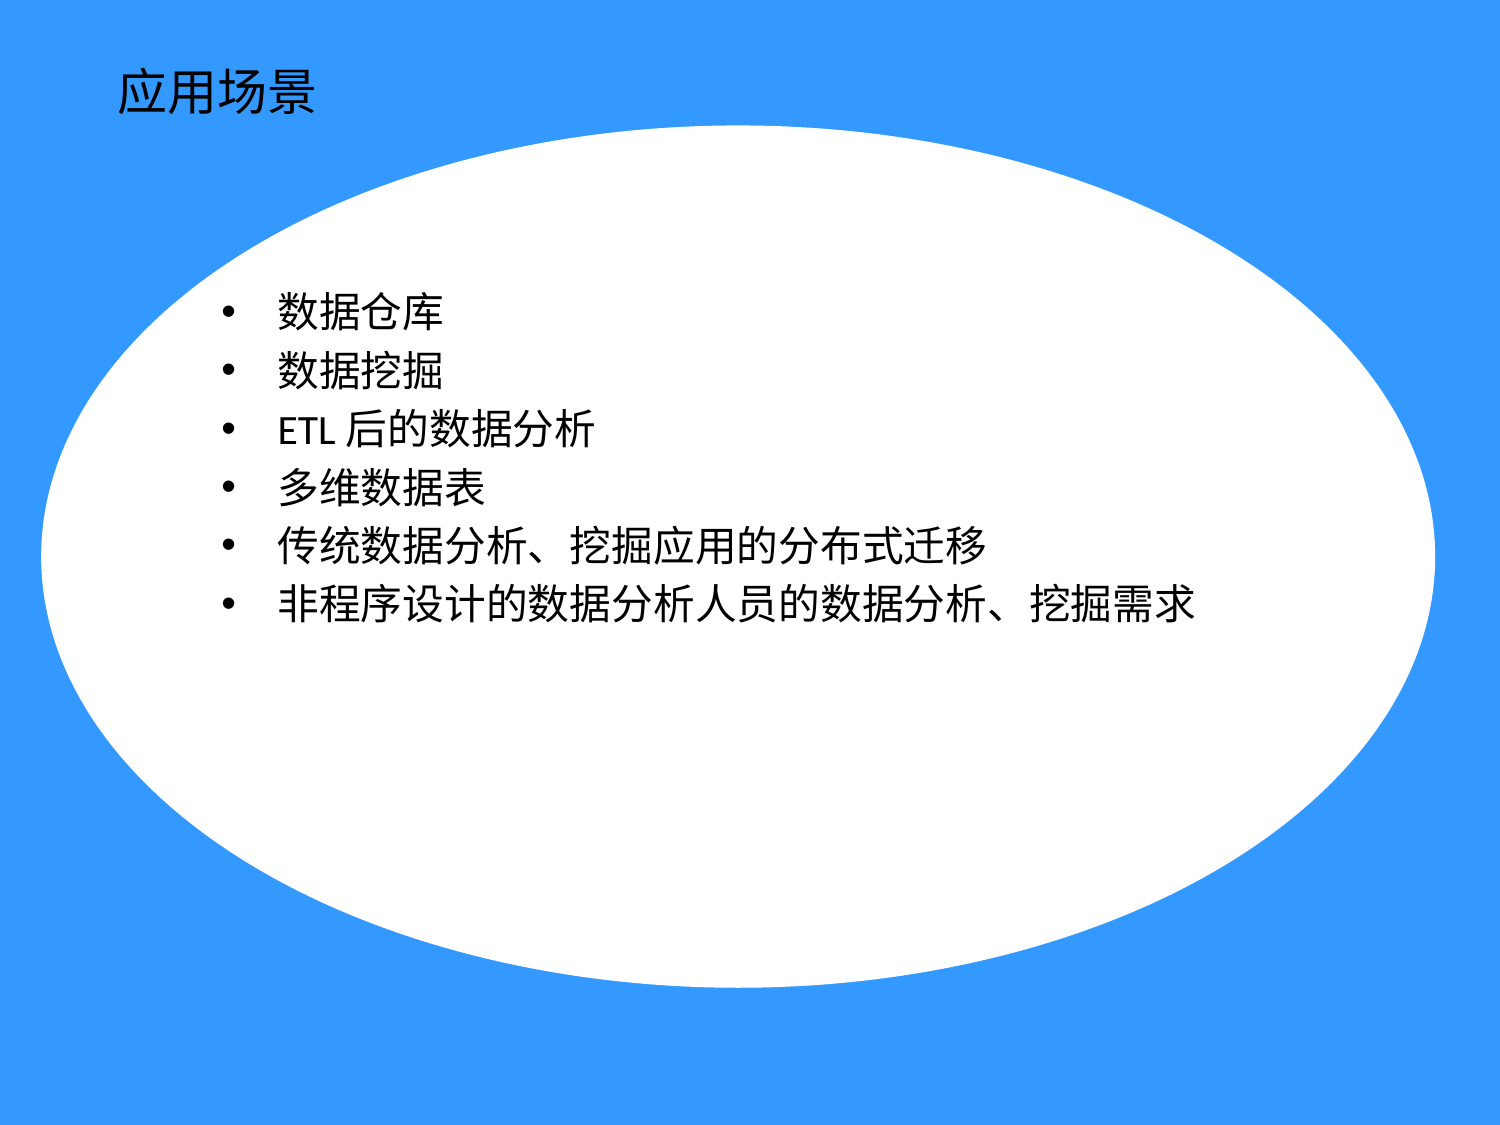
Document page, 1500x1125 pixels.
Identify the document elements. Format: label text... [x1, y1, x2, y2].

list 数据仓库 数据挖掘 ETL后的数据分析 多维数据表 传统数据分析、挖掘应用的分布式迁移 非程序设计的数据分析人员的数据分析、挖掘需求 [206, 278, 1294, 811]
title 应用场景 [76, 42, 358, 138]
